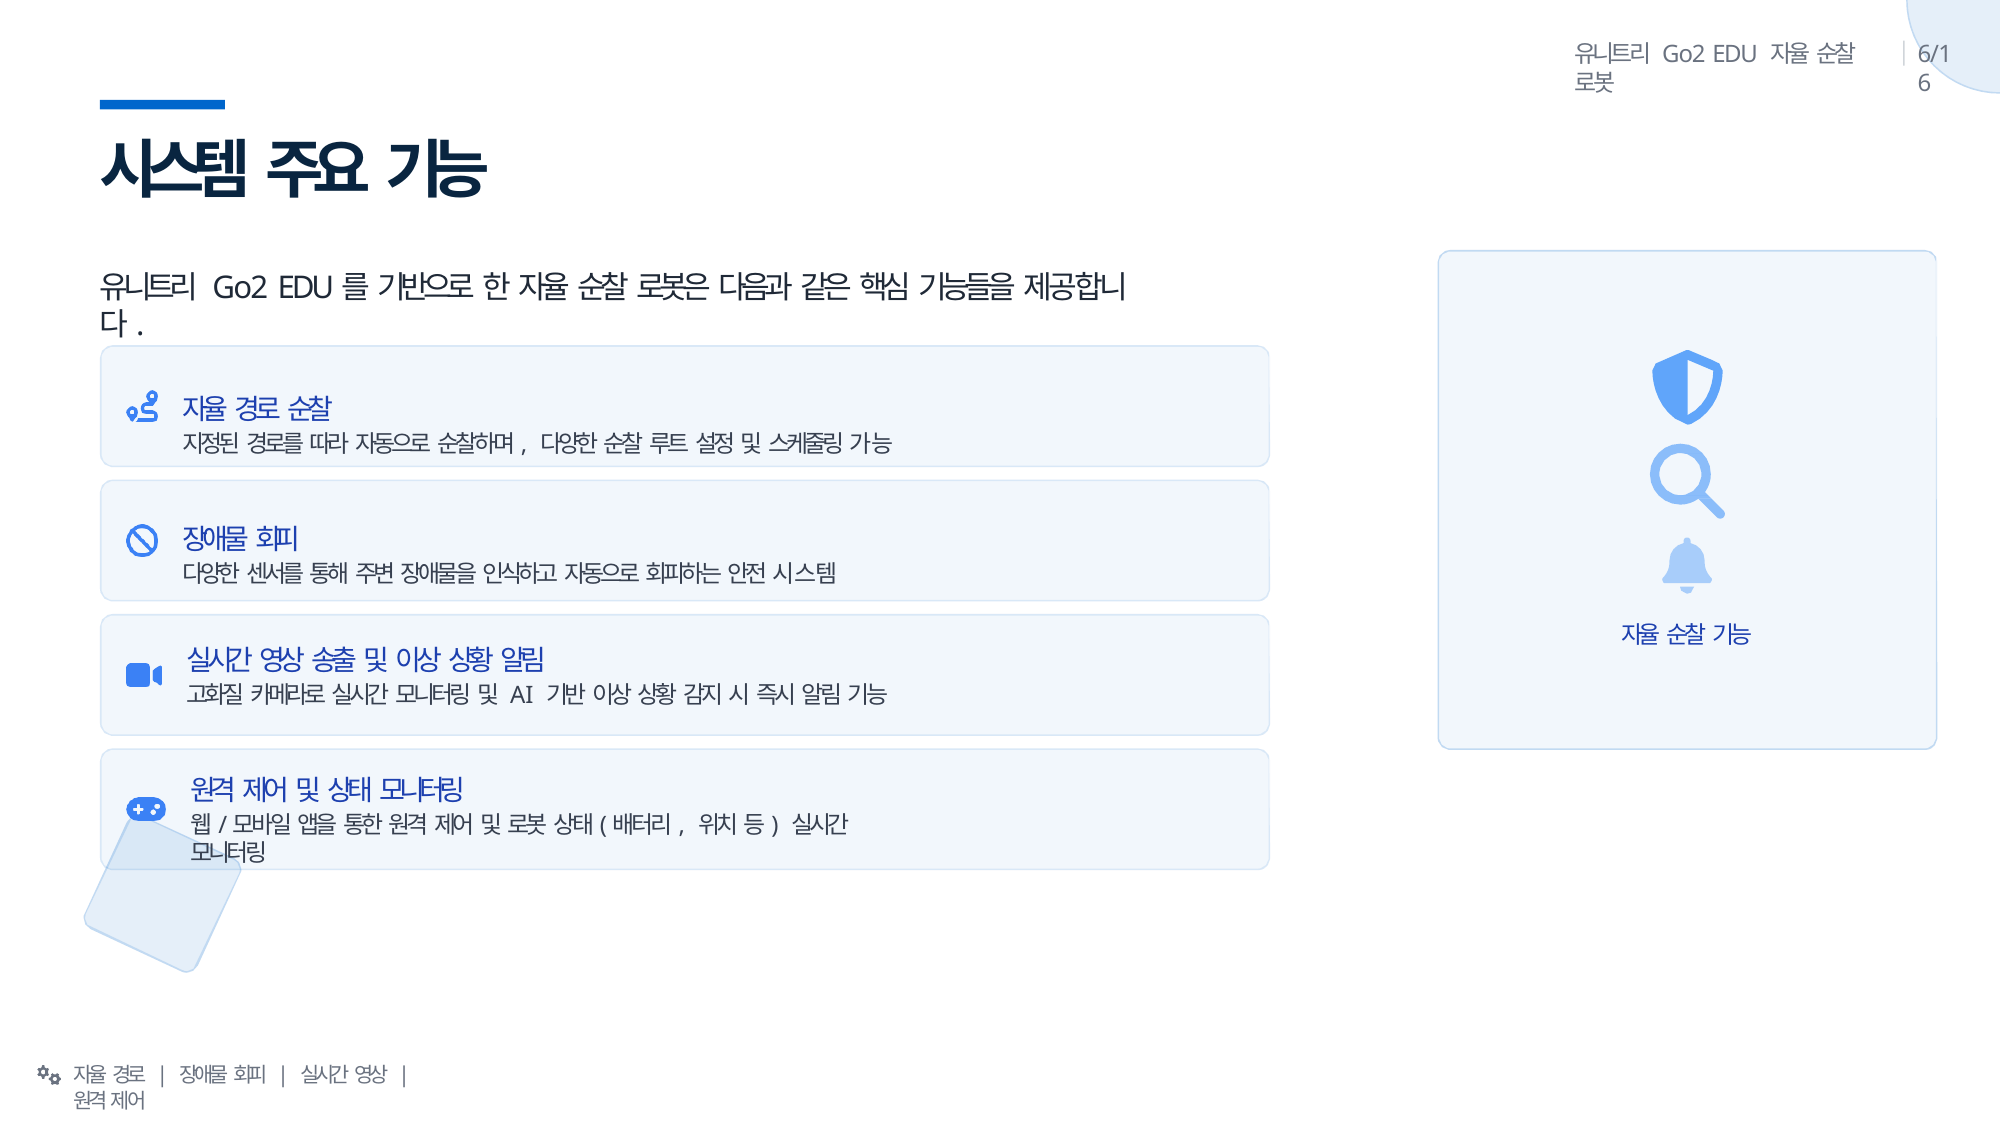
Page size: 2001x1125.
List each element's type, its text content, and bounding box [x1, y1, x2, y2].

text_box 6/16 [1915, 36, 1965, 96]
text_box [1437, 249, 1938, 751]
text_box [1649, 443, 1726, 594]
text_box 유니트리 Go2 EDU를 기반으로 한 자율 순찰 로봇은 다음과 같은 핵심 기능들을 제공합니다. 자율 경로 순찰 지정된 경로를 따라 자동으로 순찰하며, 다양한 순찰 루트 설정 및 스케줄링 가능 장애물 회피 다양한 센서를 통해 주변 장애물을 인식하고 자동으로 회피하는 안전 시스템 [97, 264, 1167, 345]
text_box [99, 748, 1271, 871]
text_box 유니트리 Go2 EDU 자율 순찰 로봇 [1572, 35, 1893, 96]
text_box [99, 344, 1271, 468]
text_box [83, 814, 242, 973]
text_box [99, 613, 1271, 737]
picture [37, 1065, 61, 1085]
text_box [99, 479, 1271, 602]
title 시스템 주요 기능 [97, 126, 683, 264]
text_box [99, 99, 225, 110]
text_box 자율 경로 | 장애물 회피 | 실시간 영상 | 원격 제어 [71, 1058, 454, 1113]
